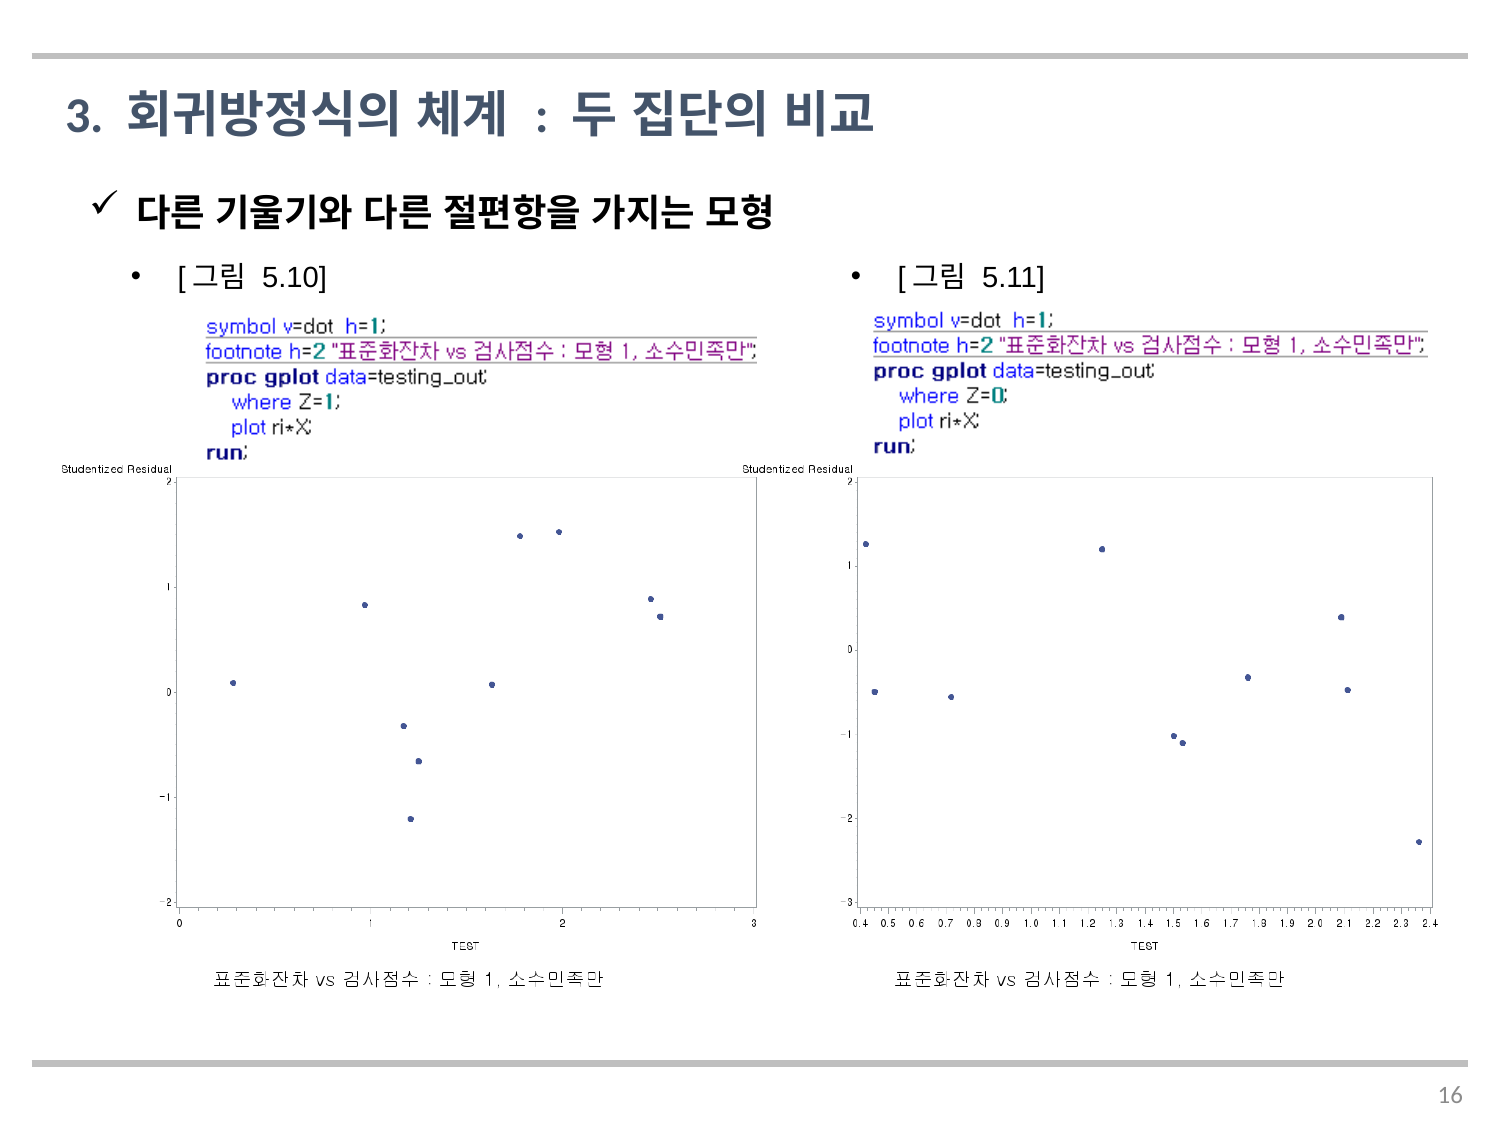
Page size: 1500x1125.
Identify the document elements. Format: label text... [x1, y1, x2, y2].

text_box 3. 회귀방정식의 체계 : 두 집단의 비교 [50, 75, 968, 151]
picture [55, 315, 1442, 992]
text_box [그림 5.10] [116, 233, 622, 301]
picture [872, 309, 1428, 455]
text_box 다른 기울기와 다른 절편항을 가지는 모형 [74, 158, 1365, 241]
text_box [그림 5.11] [836, 233, 1342, 301]
